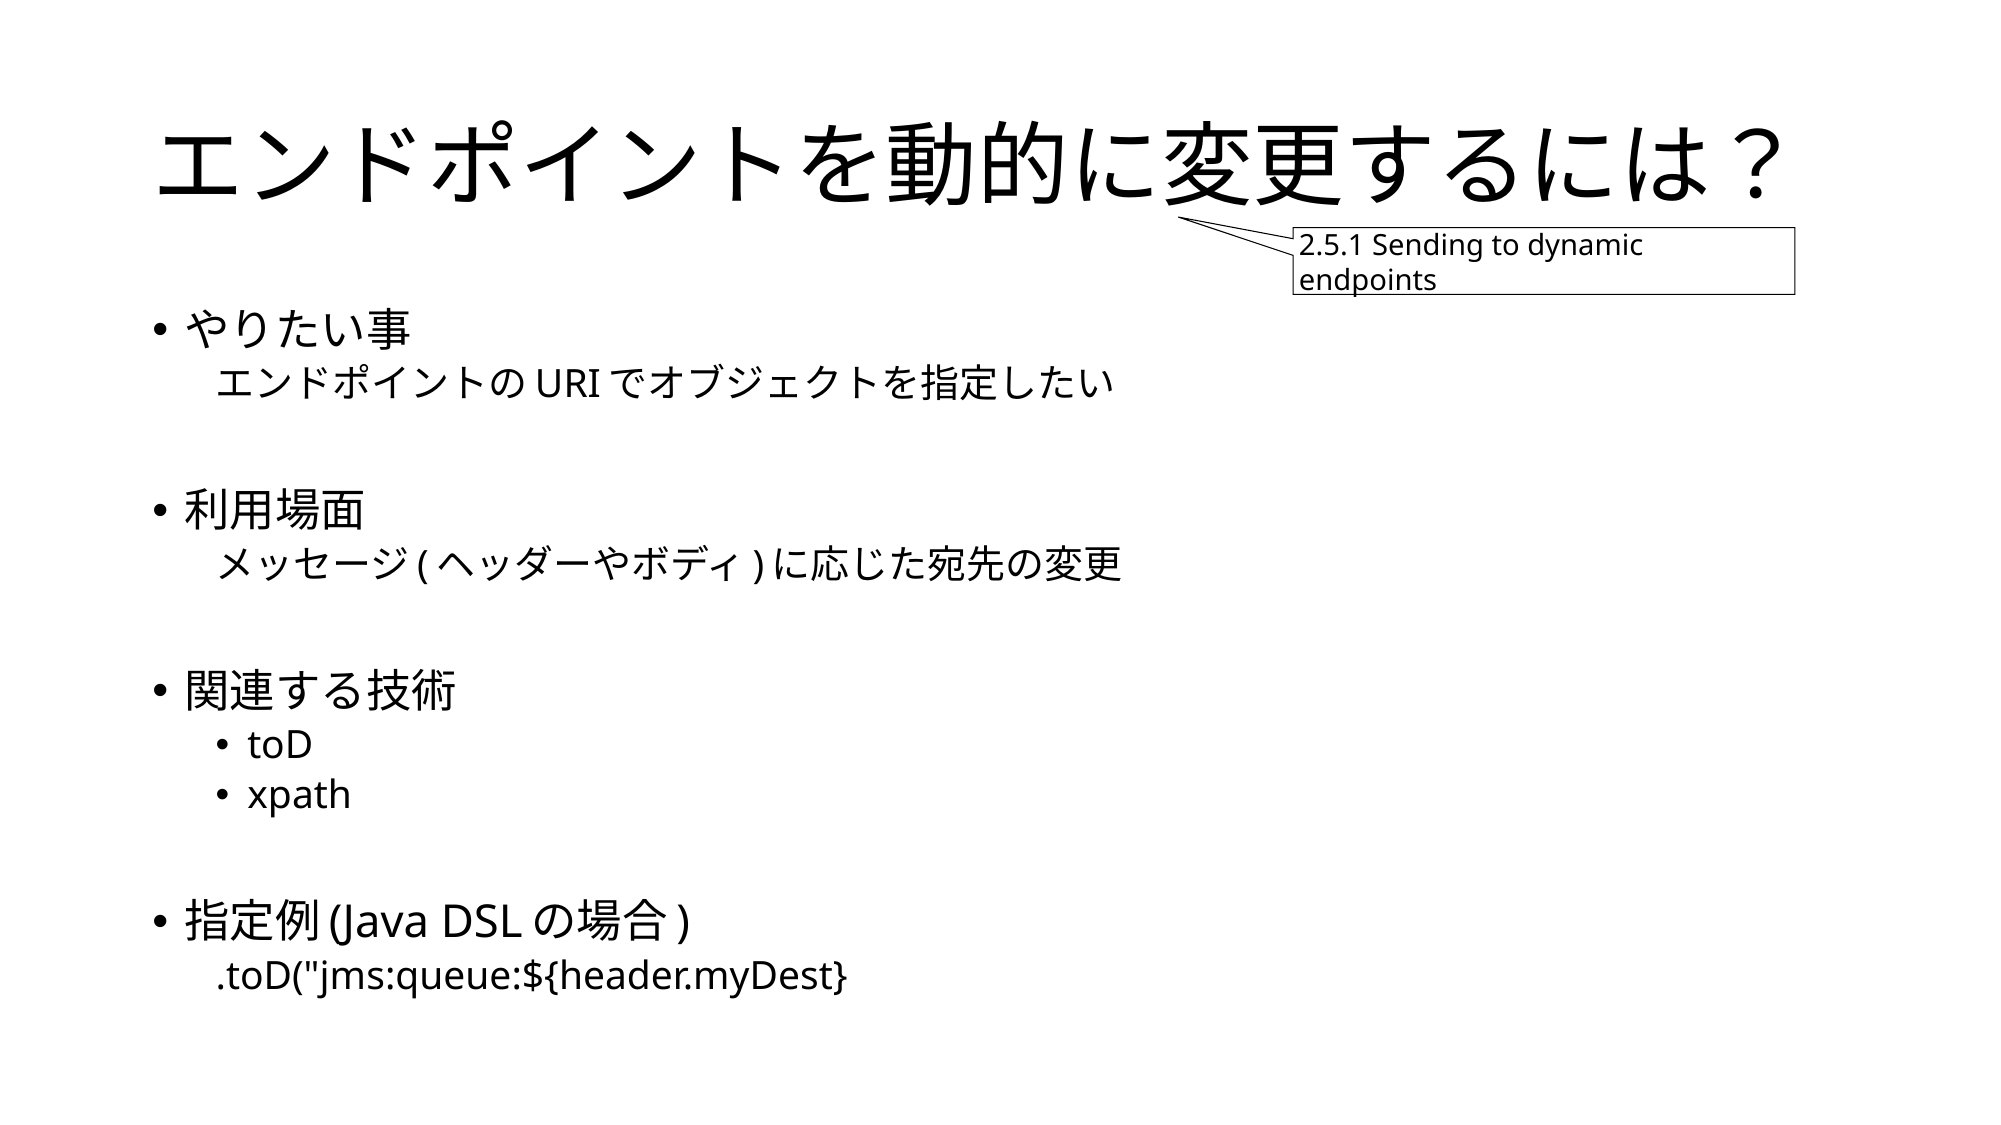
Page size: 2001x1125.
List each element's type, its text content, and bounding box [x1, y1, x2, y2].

text_box 2.5.1 Sending to dynamic endpoints [1178, 216, 1796, 295]
list やりたい事 エンドポイントのURIでオブジェクトを指定したい 利用場面 メッセージ(ヘッダーやボディ)に応じた宛先の変更 関連する技術 toD xpath 指定例(Java DSLの場合) .toD("jms:queue:${header.myDest} [137, 299, 1863, 1014]
title エンドポイントを動的に変更するには？ [137, 59, 1863, 278]
